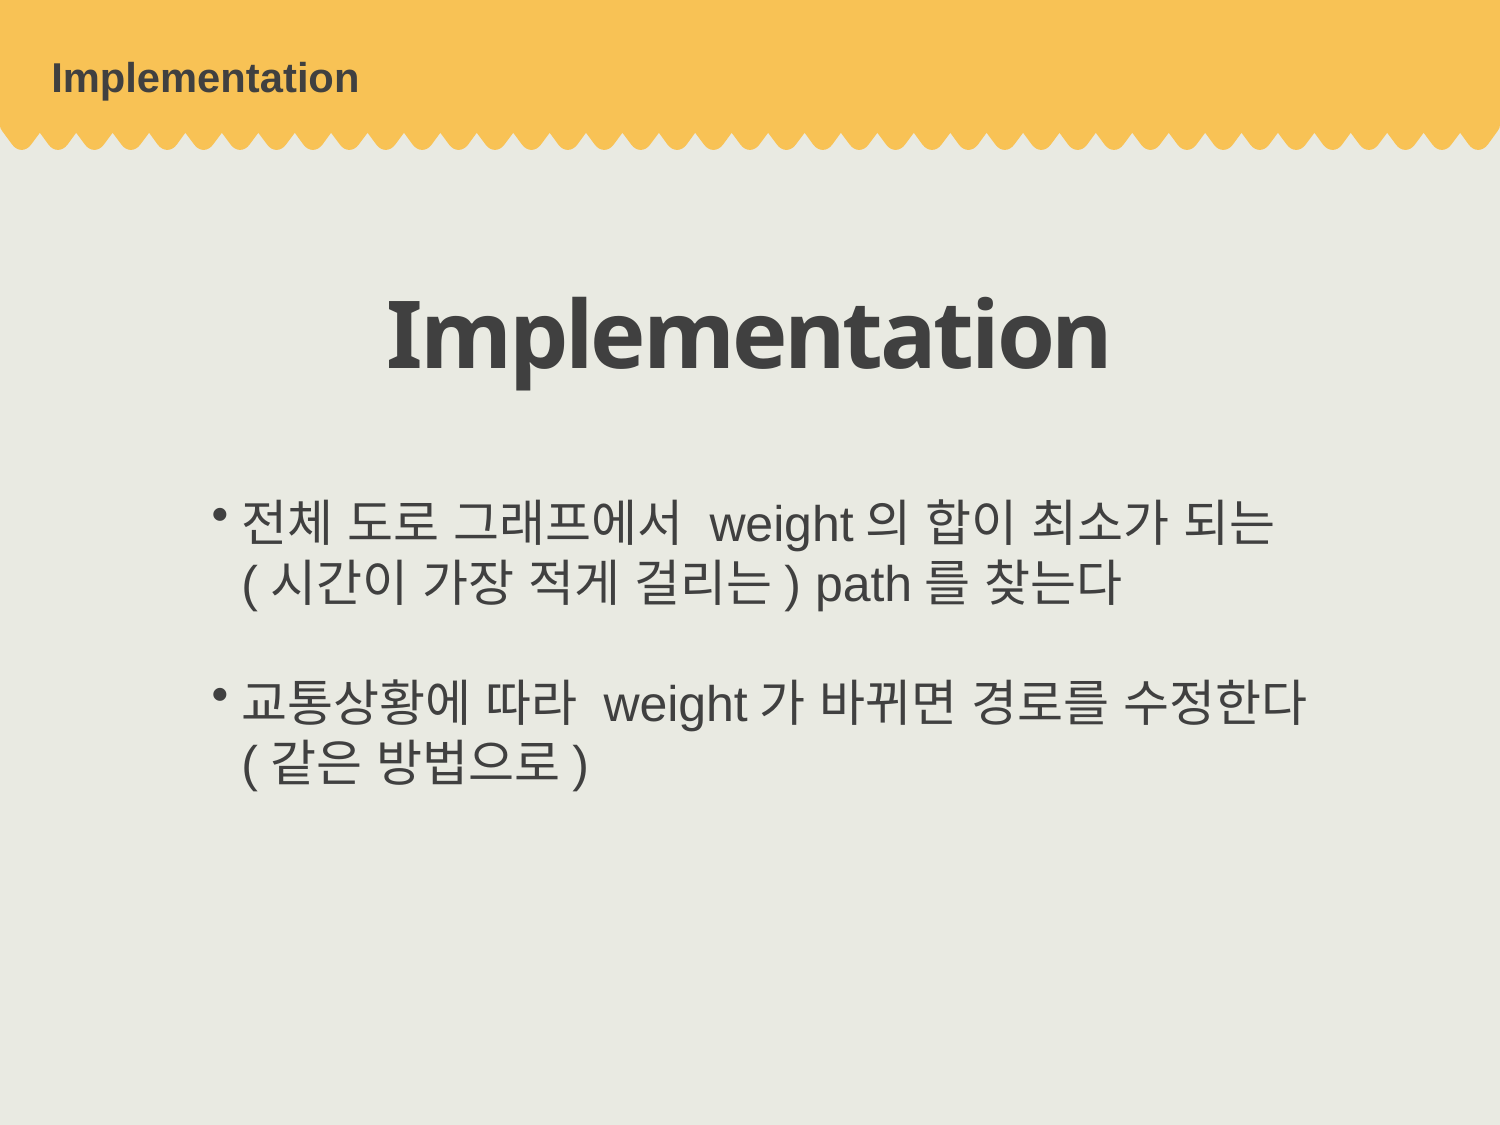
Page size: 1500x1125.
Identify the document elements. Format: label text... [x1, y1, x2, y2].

text_box 전체 도로 그래프에서 weight의 합이 최소가 되는(시간이 가장 적게 걸리는) path를 찾는다 교통상황에 따라 weight가 바뀌면 경로를 수정한다(같은 방법으로) [196, 483, 1324, 859]
title Implementation [36, 49, 1242, 111]
text_box Implementation [240, 267, 1260, 395]
